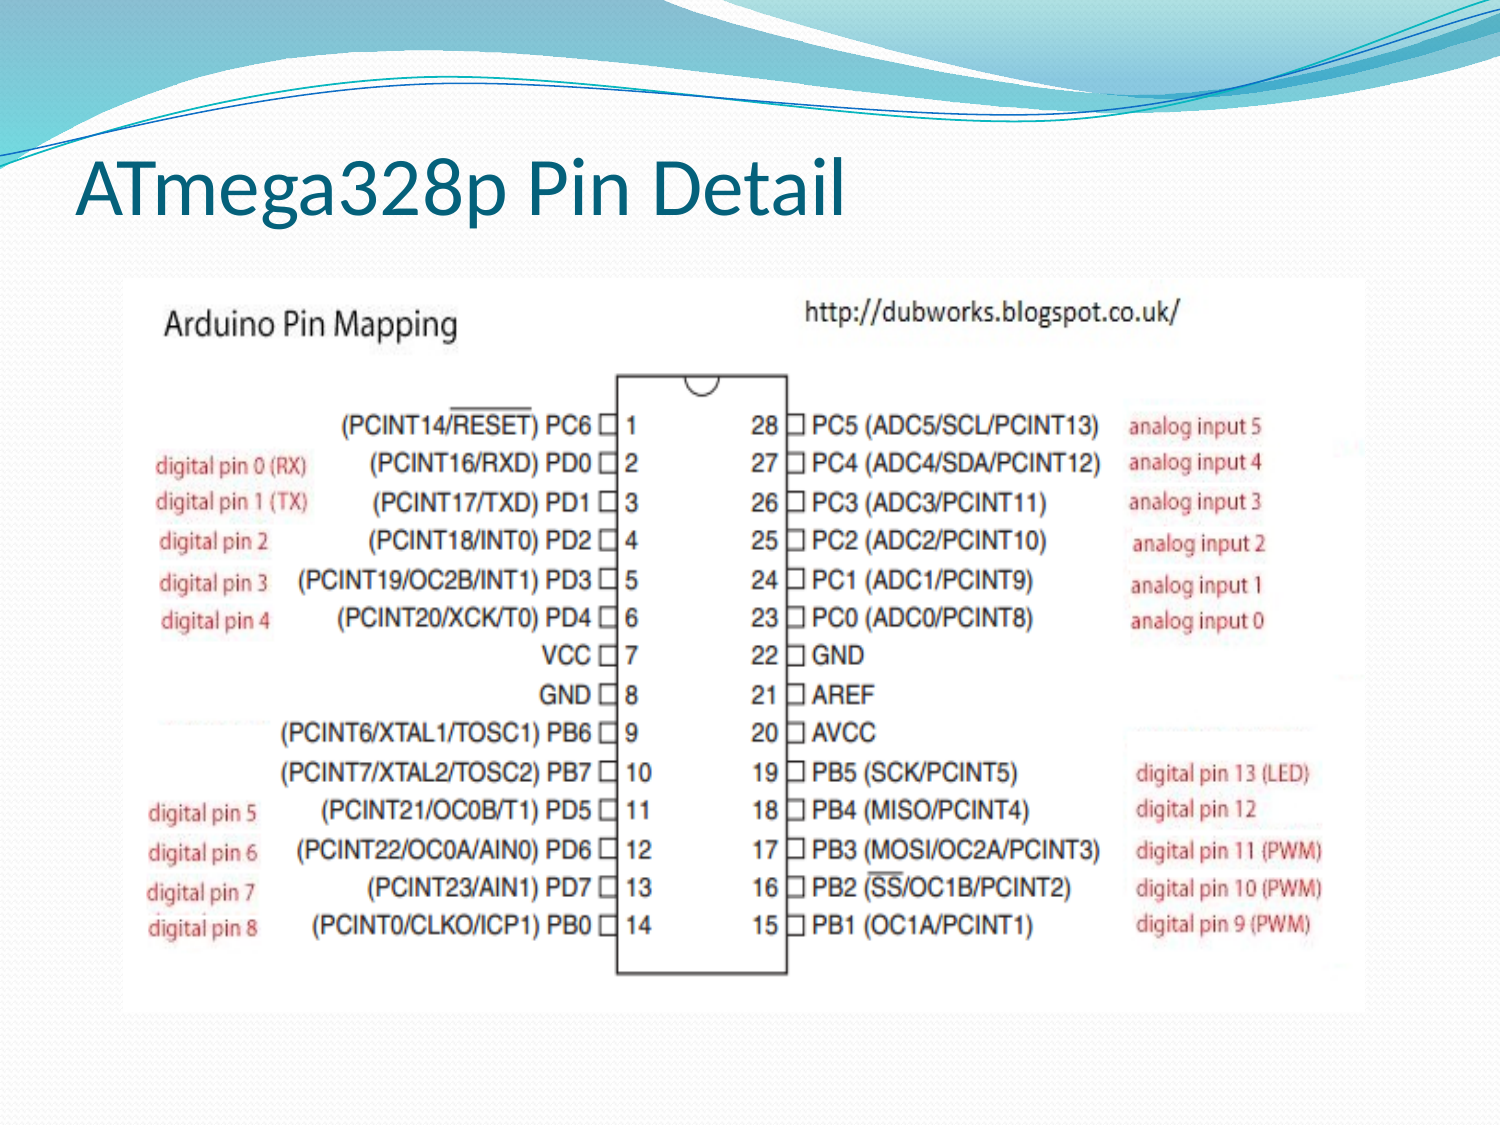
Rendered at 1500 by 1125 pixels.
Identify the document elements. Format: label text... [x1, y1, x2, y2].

title ATmega328p Pin Detail [75, 113, 1425, 232]
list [123, 278, 1365, 1012]
